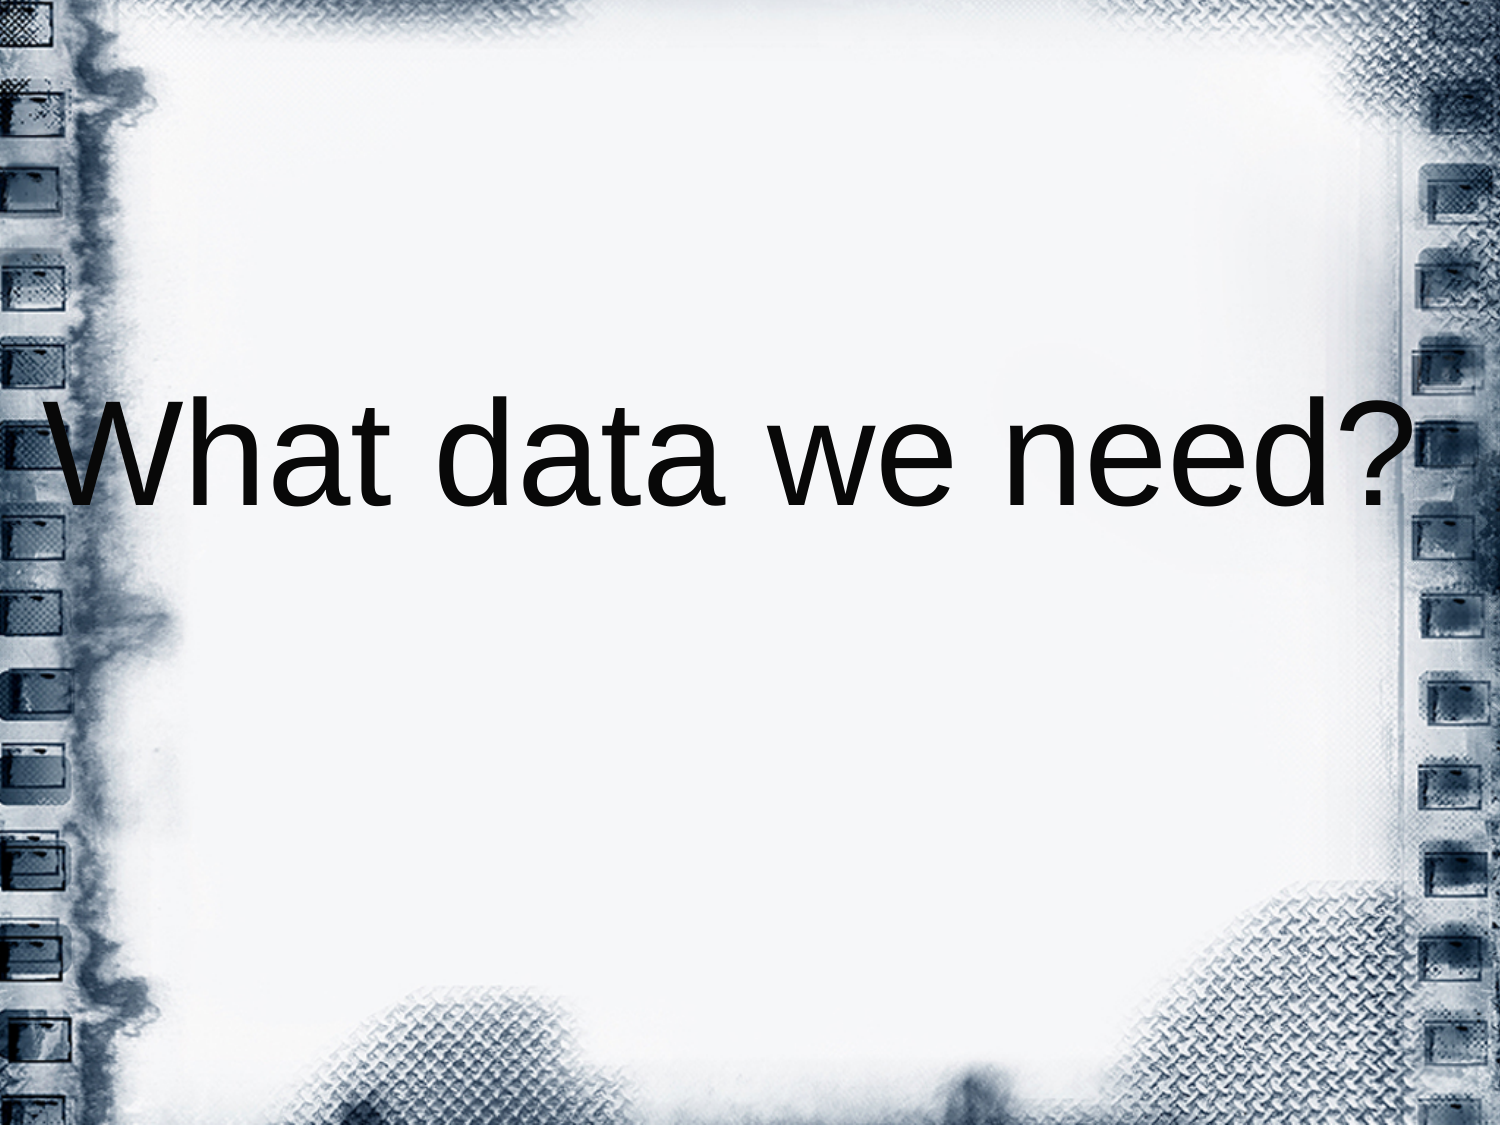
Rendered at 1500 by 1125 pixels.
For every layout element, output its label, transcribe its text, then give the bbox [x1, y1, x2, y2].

picture [0, 0, 1500, 1125]
title What data we need? [27, 340, 1480, 552]
